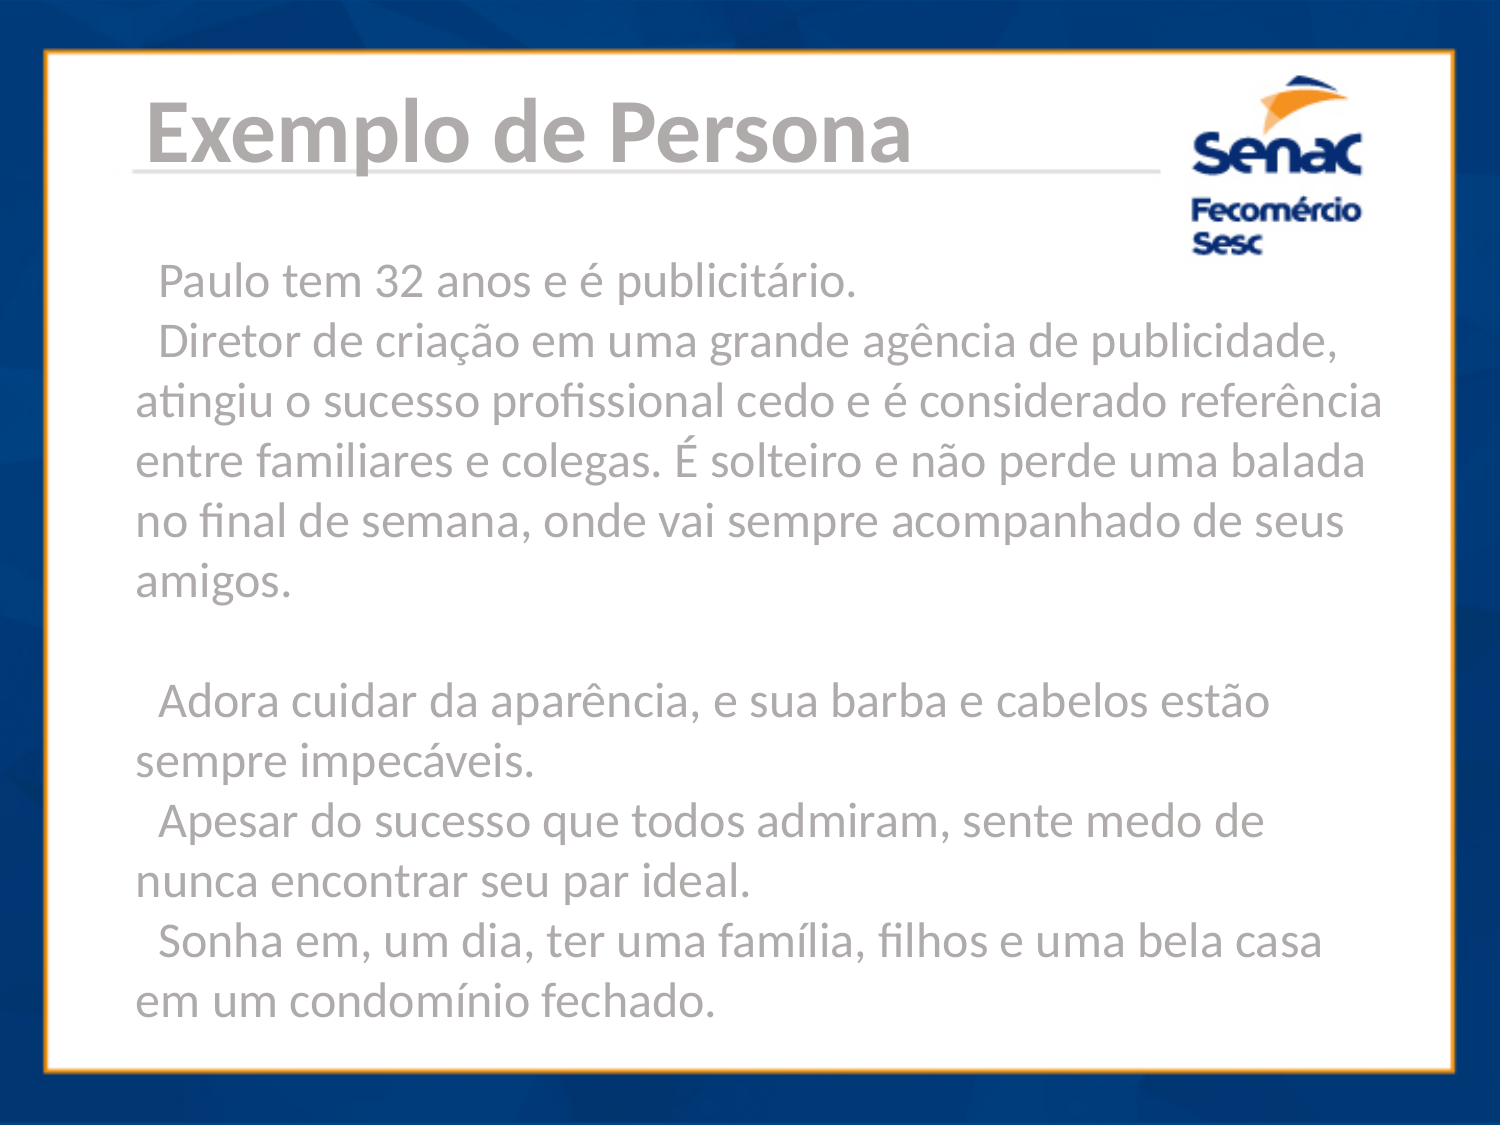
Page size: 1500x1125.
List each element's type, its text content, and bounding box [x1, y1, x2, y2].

text_box Paulo tem 32 anos e é publicitário. Diretor de criação em uma grande agência de publicidade, atingiu o sucesso profissional cedo e é considerado referência entre familiares e colegas. É solteiro e não perde uma balada no final de semana, onde vai sempre acompanhado de seus amigos. Adora cuidar da aparência, e sua barba e cabelos estão sempre impecáveis. Apesar do sucesso que todos admiram, sente medo de nunca encontrar seu par ideal. Sonha em, um dia, ter uma família, filhos e uma bela casa em um condomínio fechado. [120, 240, 1415, 1011]
text_box Exemplo de Persona [130, 75, 1130, 190]
picture [0, 0, 1500, 1125]
